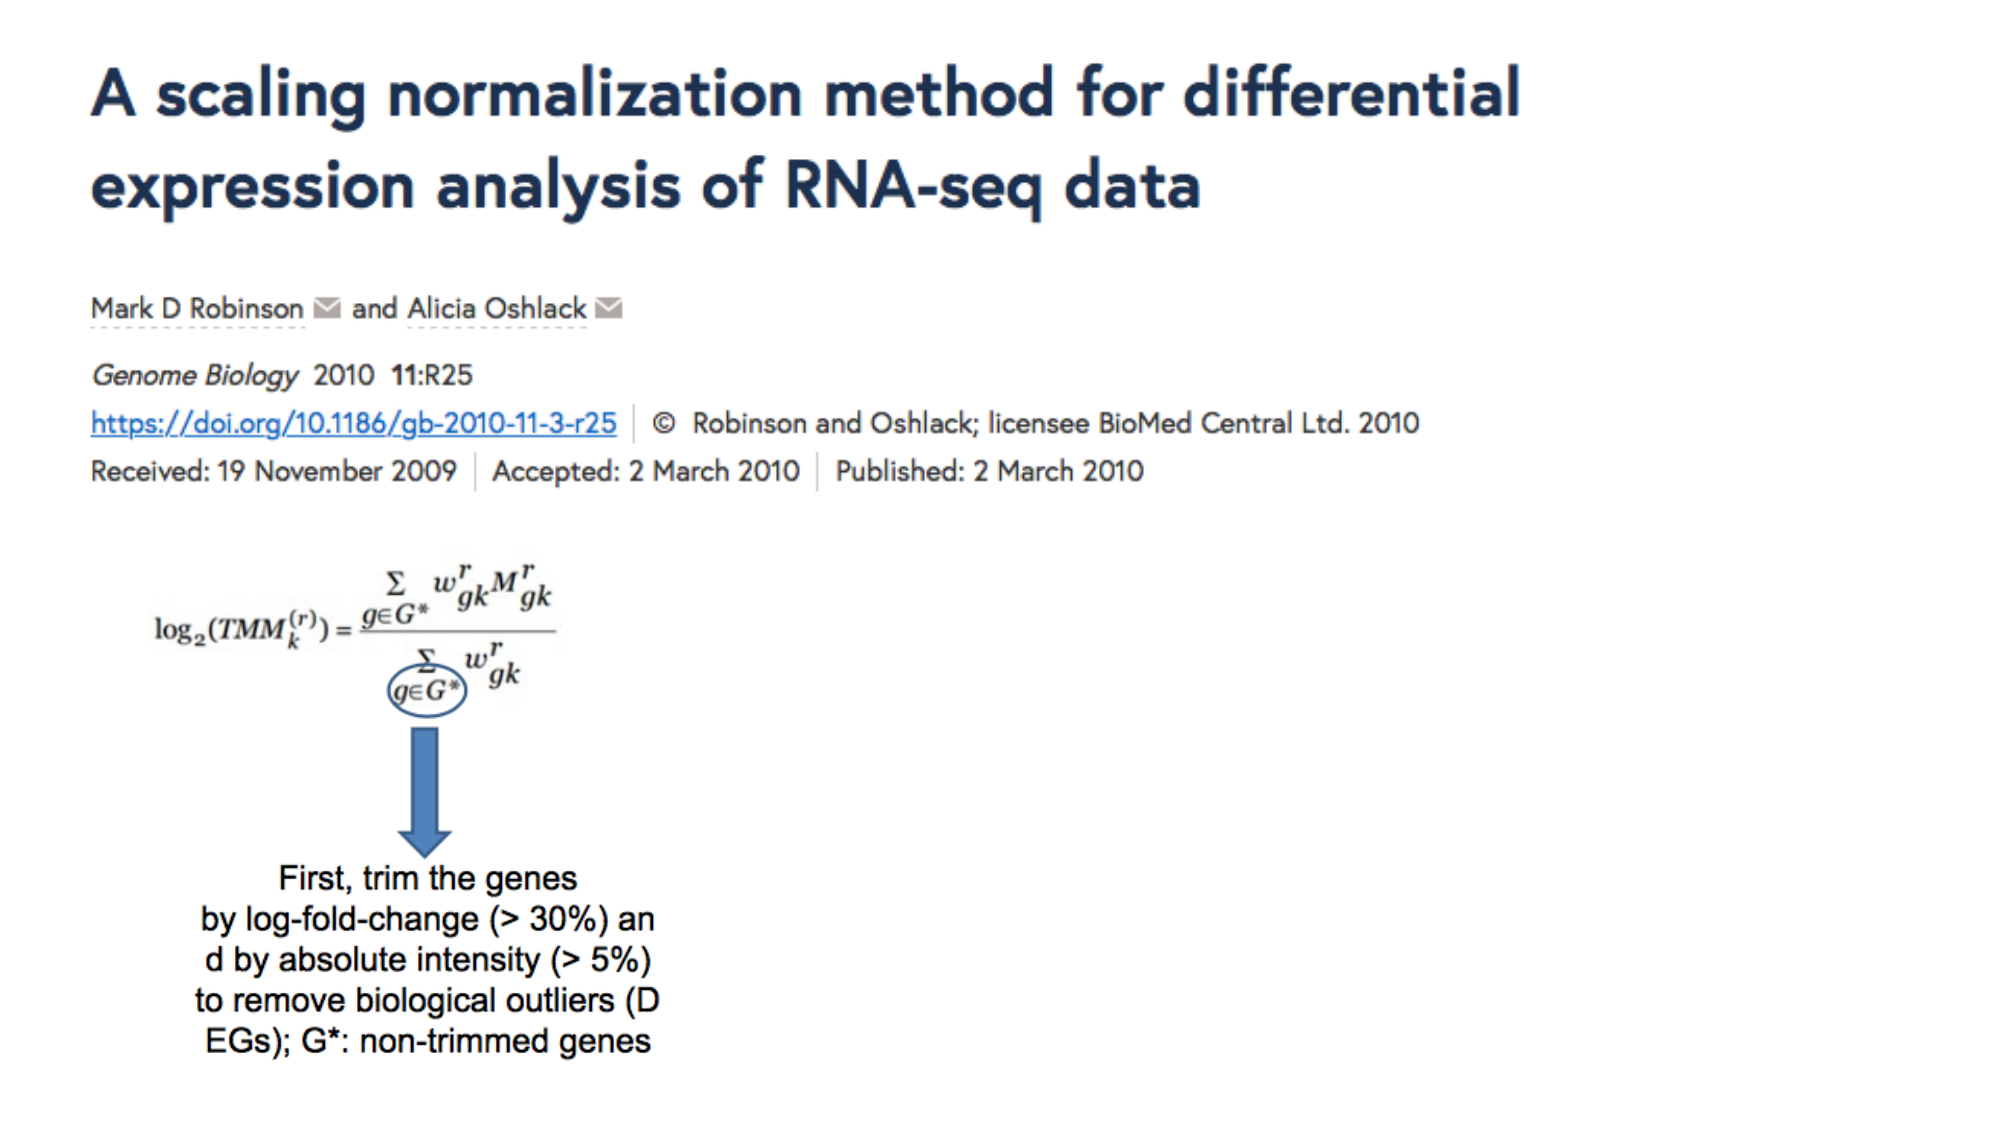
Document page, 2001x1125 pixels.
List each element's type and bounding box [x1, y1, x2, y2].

list [87, 37, 1588, 517]
picture [141, 510, 710, 1085]
